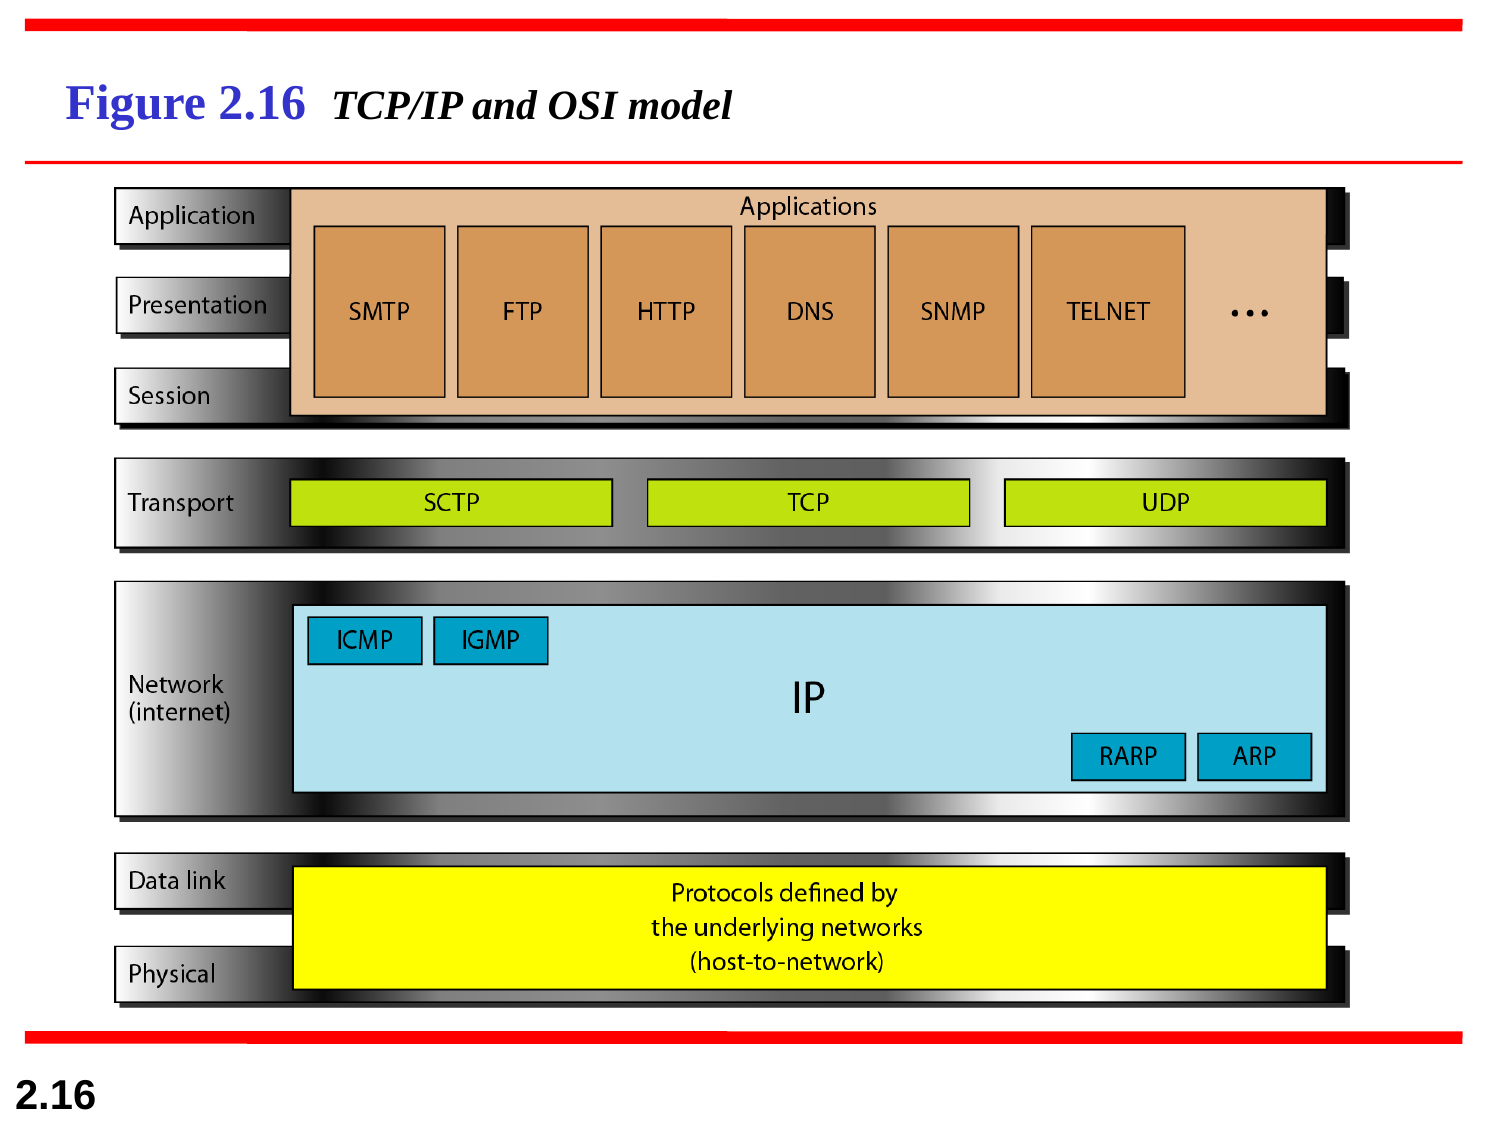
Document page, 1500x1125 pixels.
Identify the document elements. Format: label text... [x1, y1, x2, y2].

picture [114, 187, 1350, 1009]
text_box Figure 2.16 TCP/IP and OSI model [50, 62, 748, 138]
slide_number 2.16 [0, 1050, 313, 1125]
